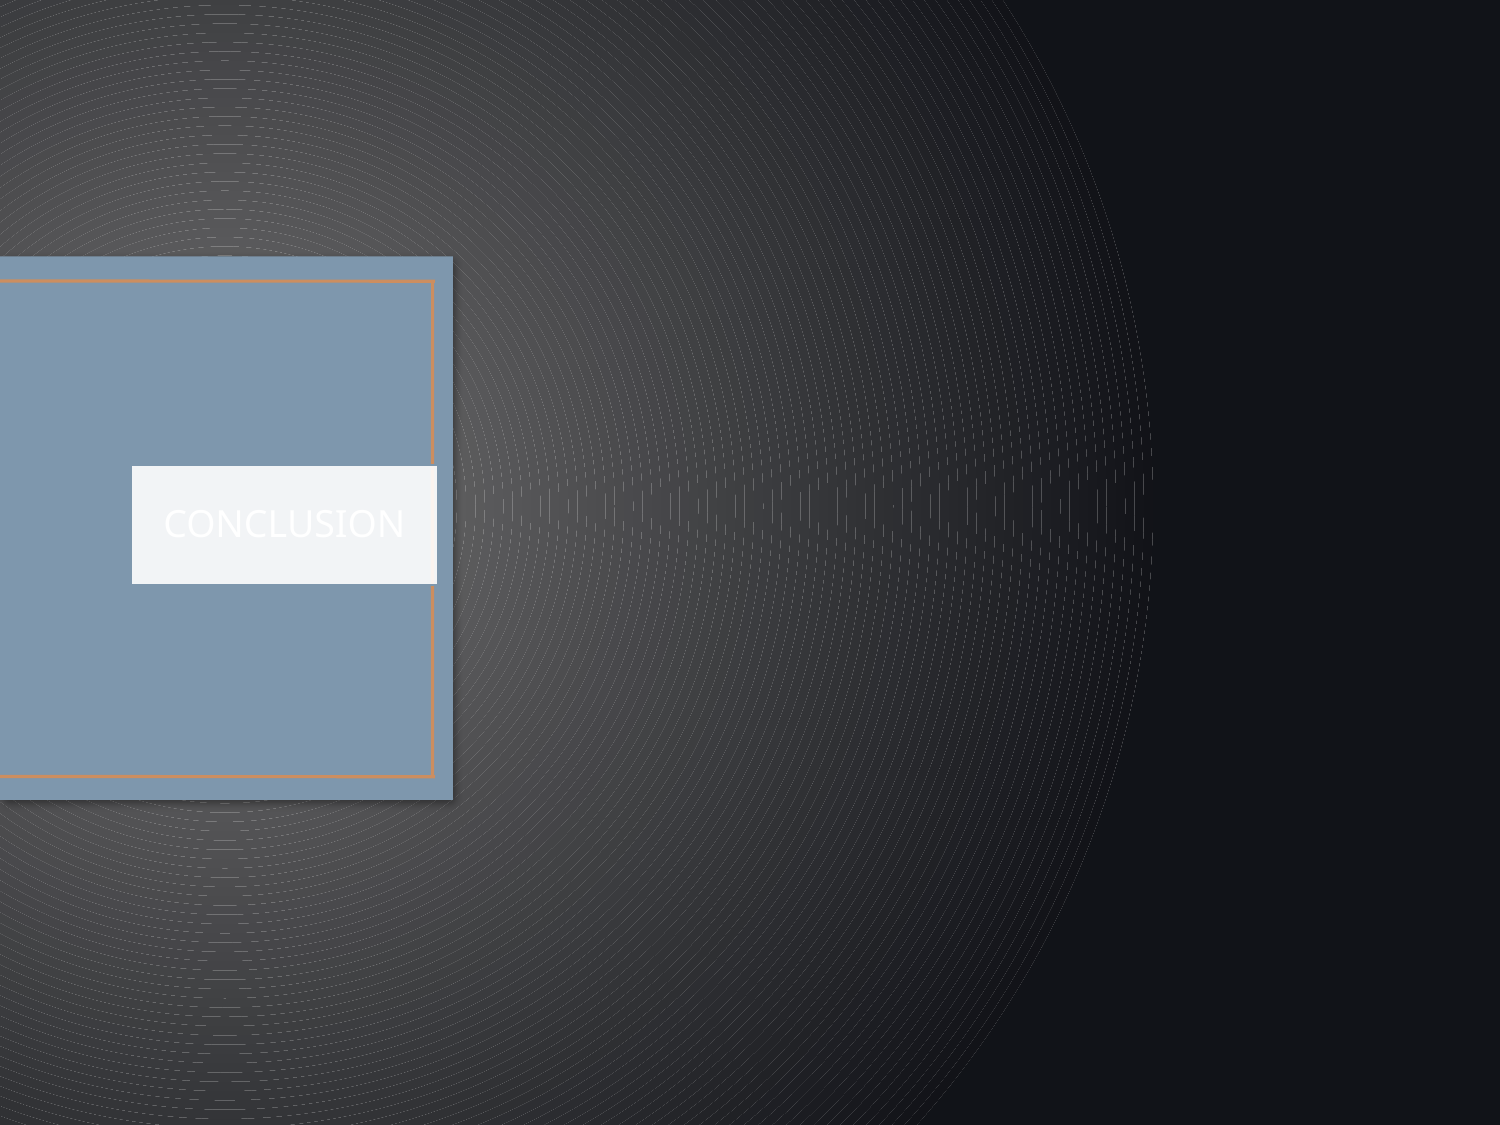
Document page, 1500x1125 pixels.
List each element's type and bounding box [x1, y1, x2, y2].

picture [0, 274, 438, 776]
